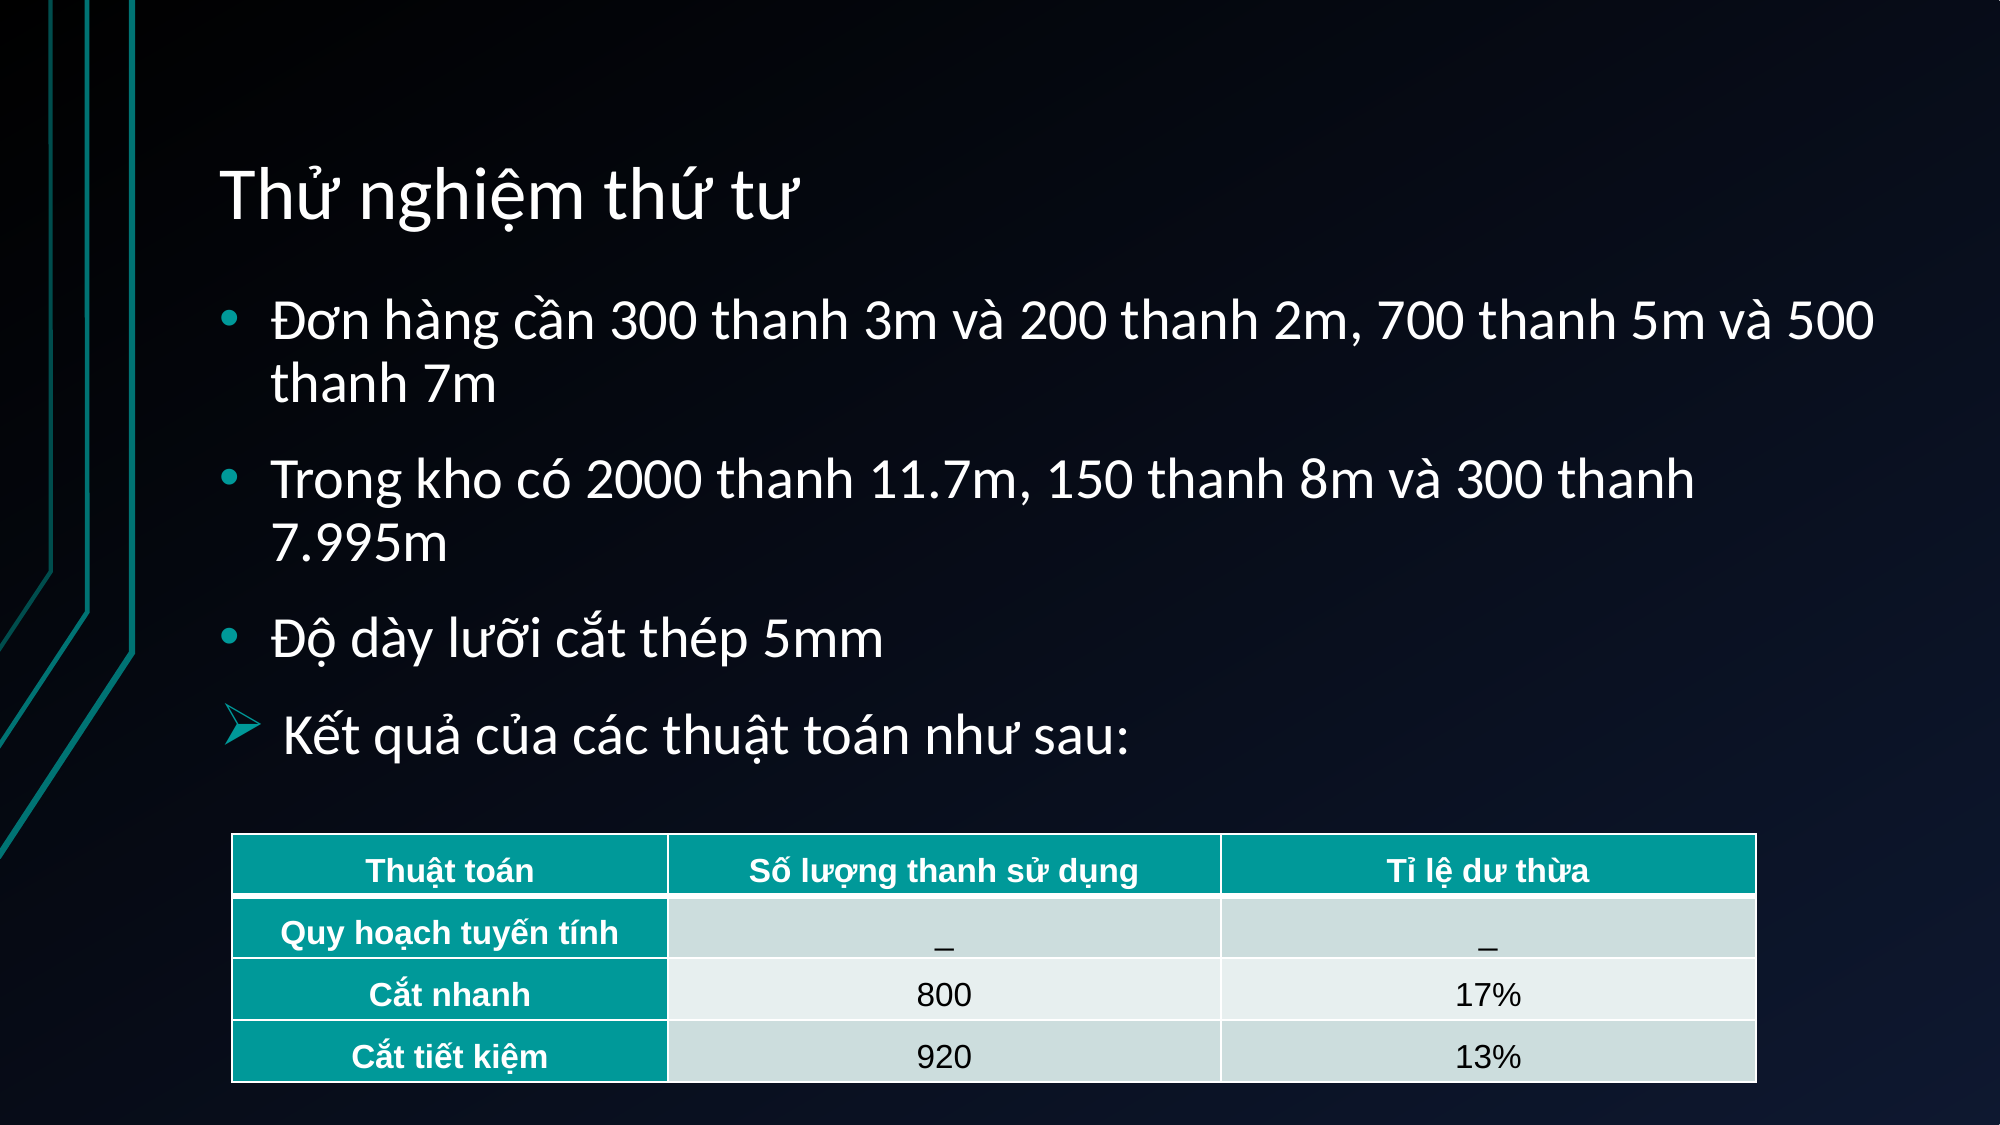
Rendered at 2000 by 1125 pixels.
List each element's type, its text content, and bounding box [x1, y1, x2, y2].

table_cell Cắt nhanh [233, 959, 667, 1019]
table_header Thuật toán [233, 835, 667, 893]
title Thử nghiệm thứ tư [199, 45, 1900, 246]
list Đơn hàng cần 300 thanh 3m và 200 thanh 2m, 700 thanh 5m và 500 thanh 7m Trong kho có 2000 thanh 11.7m, 150 thanh 8m và 300 thanh 7.995m Độ dày lưỡi cắt thép 5mm Kết quả của các thuật toán như sau: [199, 279, 1900, 1012]
table_cell _ [669, 899, 1220, 957]
table_header Tỉ lệ dư thừa [1222, 835, 1755, 893]
table_cell 920 [669, 1021, 1220, 1081]
table_cell _ [1222, 899, 1755, 957]
table_cell Quy hoạch tuyến tính [233, 899, 667, 957]
table_cell 13% [1222, 1021, 1755, 1081]
table_header Số lượng thanh sử dụng [669, 835, 1220, 893]
table_cell 17% [1222, 959, 1755, 1019]
table_cell 800 [669, 959, 1220, 1019]
table_cell Cắt tiết kiệm [233, 1021, 667, 1081]
